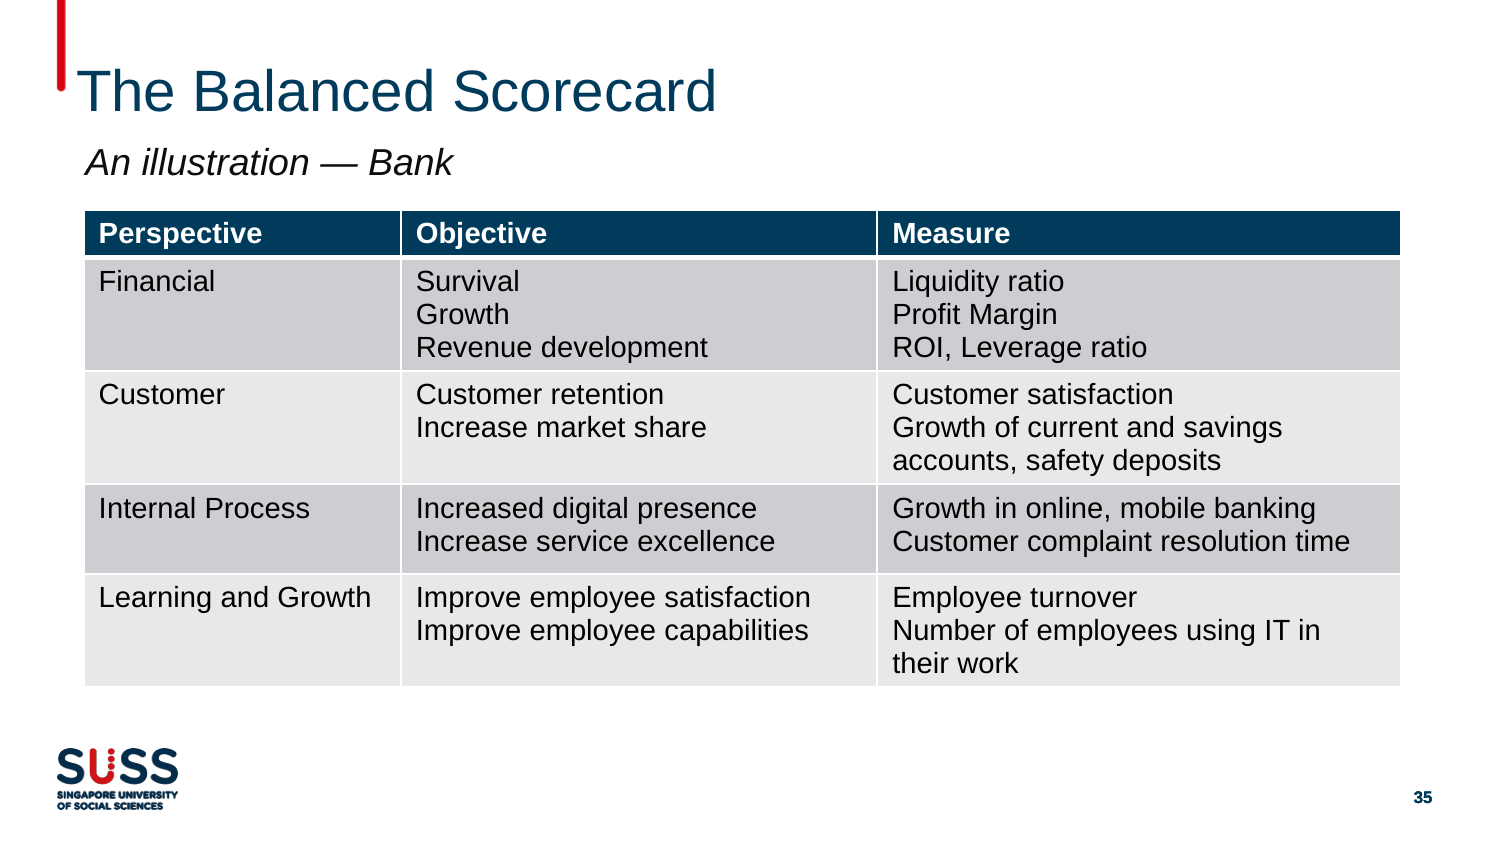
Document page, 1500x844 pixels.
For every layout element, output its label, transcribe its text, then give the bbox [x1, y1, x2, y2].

table_header Measure [878, 211, 1400, 255]
table_cell Customer [85, 372, 400, 483]
table_cell Increased digital presence Increase service excellence [402, 485, 876, 573]
table_cell Financial [85, 260, 400, 370]
table_cell Customer satisfaction Growth of current and savings accounts, safety deposits [878, 372, 1400, 483]
table_cell Survival Growth Revenue development [402, 260, 876, 370]
picture [57, 748, 178, 810]
table_header Objective [402, 211, 876, 255]
title The Balanced Scorecard [61, 38, 1466, 131]
picture [56, 0, 70, 106]
table_cell Learning and Growth [85, 575, 400, 686]
table_cell Internal Process [85, 485, 400, 573]
table_header Perspective [85, 211, 400, 255]
table_cell Employee turnover Number of employees using IT in their work [878, 575, 1400, 686]
table_cell Liquidity ratio Profit Margin ROI, Leverage ratio [878, 260, 1400, 370]
table_cell Customer retention Increase market share [402, 372, 876, 483]
table_cell Improve employee satisfaction Improve employee capabilities [402, 575, 876, 686]
table_cell Growth in online, mobile banking Customer complaint resolution time [878, 485, 1400, 573]
list An illustration — Bank [70, 130, 540, 199]
